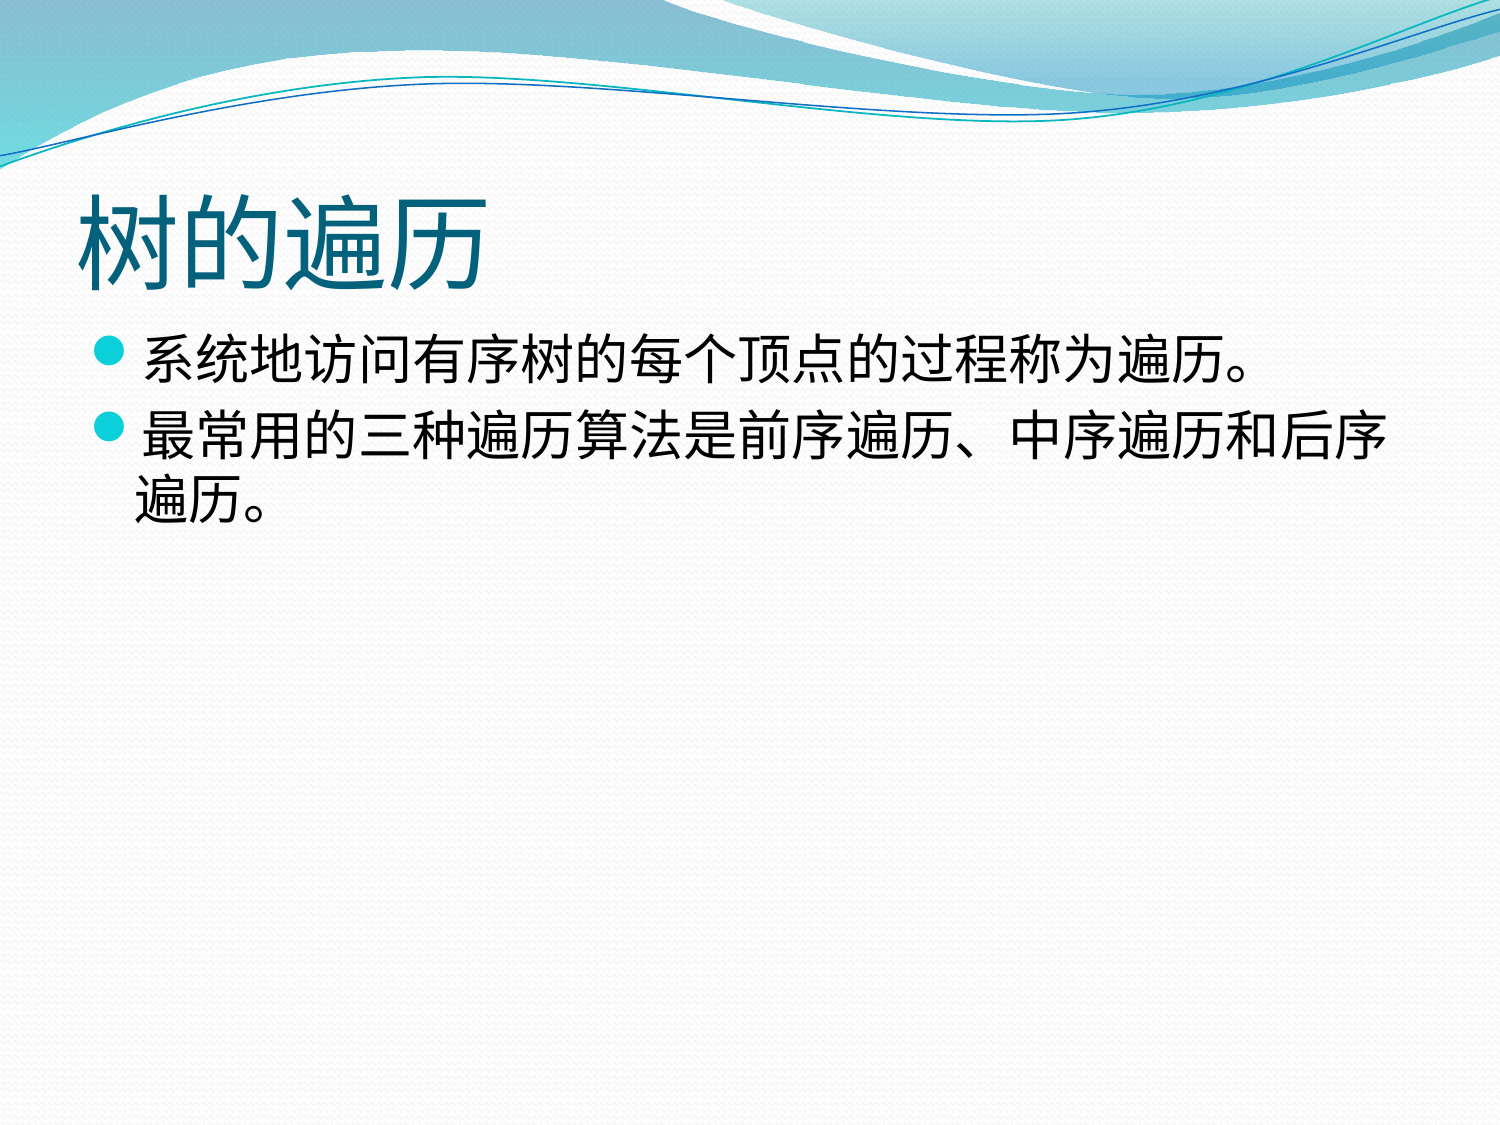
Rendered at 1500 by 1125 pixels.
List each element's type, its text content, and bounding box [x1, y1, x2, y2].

list 系统地访问有序树的每个顶点的过程称为遍历。 最常用的三种遍历算法是前序遍历、中序遍历和后序遍历。 [75, 317, 1425, 1038]
title 树的遍历 [75, 115, 1425, 303]
